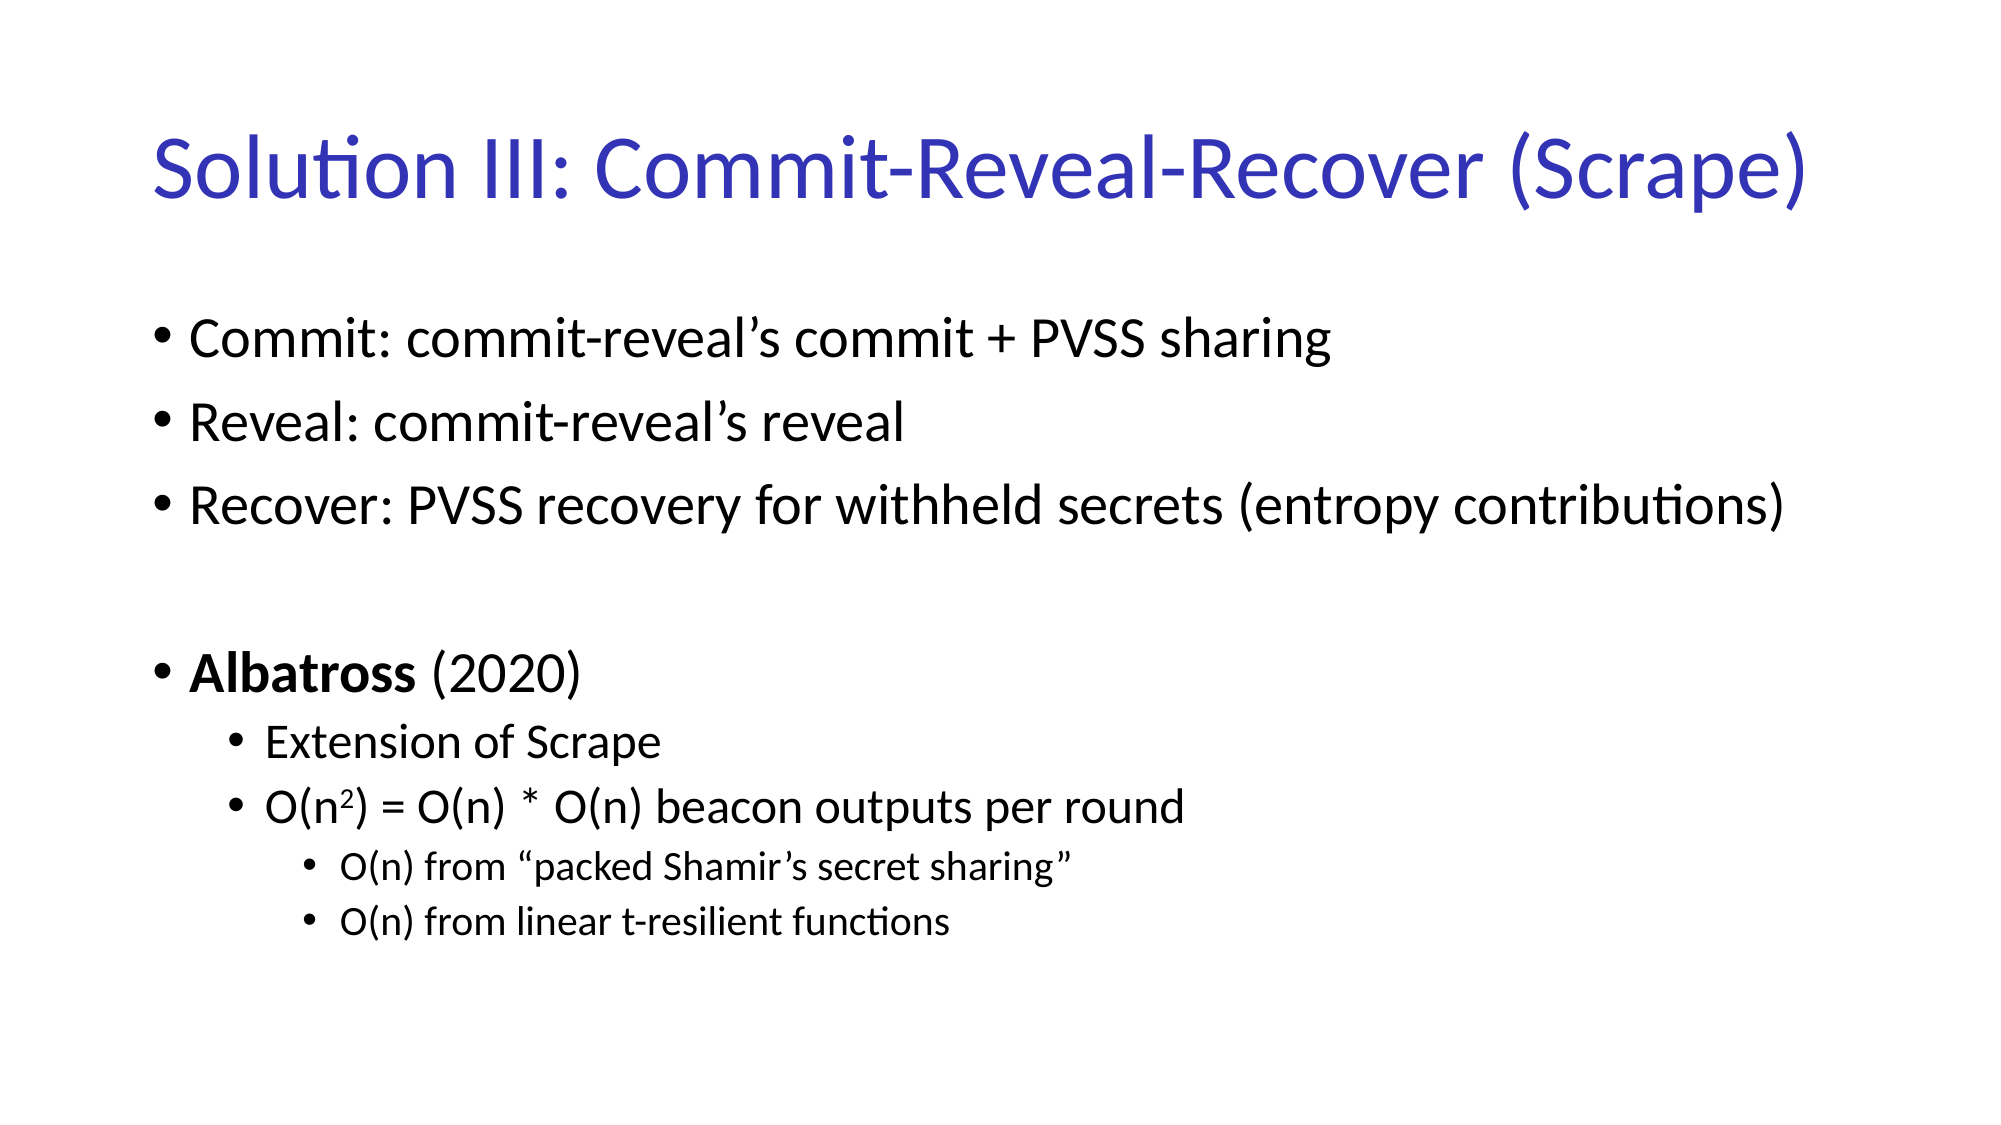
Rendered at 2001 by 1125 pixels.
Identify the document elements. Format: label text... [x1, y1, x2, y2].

list Commit: commit-reveal’s commit + PVSS sharing Reveal: commit-reveal’s reveal Recover: PVSS recovery for withheld secrets (entropy contributions) Albatross (2020) Extension of Scrape O(n2) = O(n) * O(n) beacon outputs per round O(n) from “packed Shamir’s secret sharing” O(n) from linear t-resilient functions [137, 299, 1863, 1014]
title Solution III: Commit-Reveal-Recover (Scrape) [137, 59, 1863, 278]
